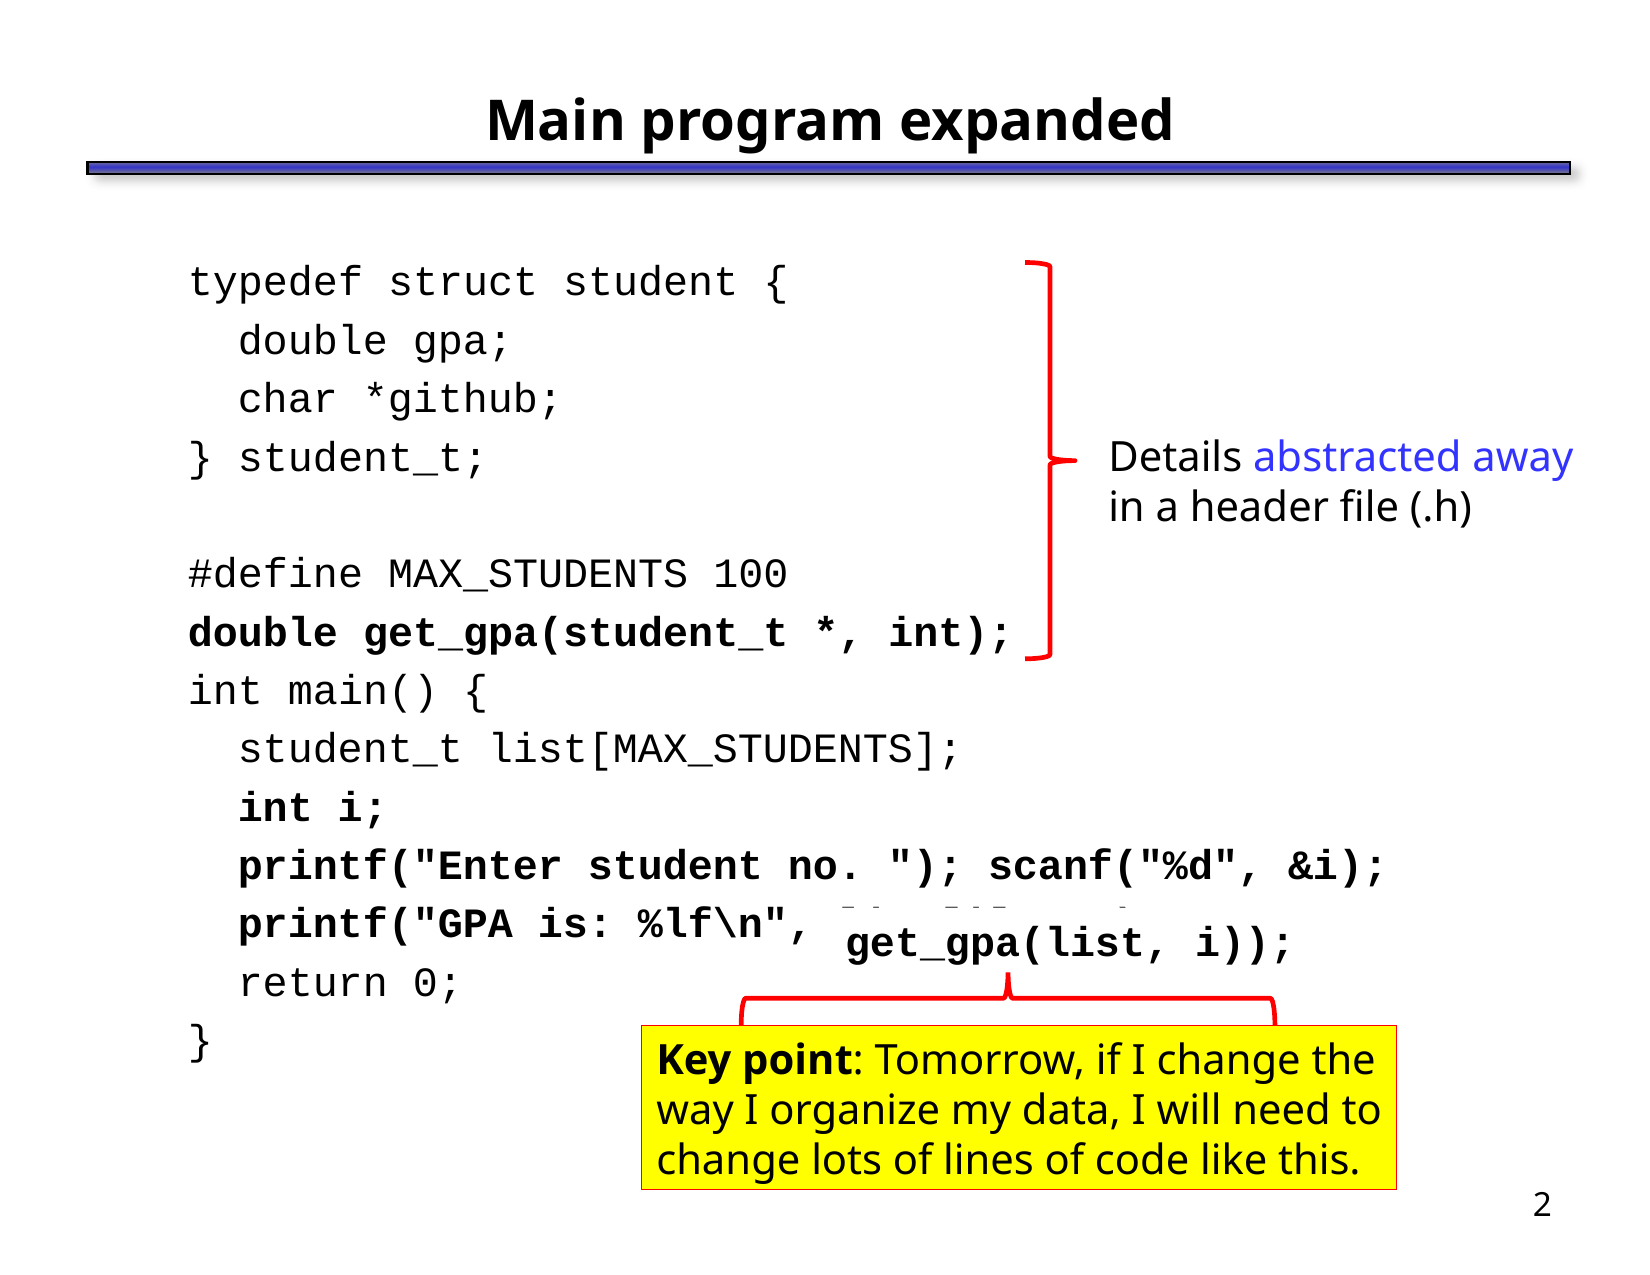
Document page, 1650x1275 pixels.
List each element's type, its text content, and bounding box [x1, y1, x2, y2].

title Main program expanded [87, 75, 1573, 161]
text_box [646, 971, 1392, 1192]
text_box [1024, 262, 1582, 660]
slide_number 2 [1224, 1174, 1569, 1261]
text_box get_gpa(list, i)); [830, 907, 1310, 969]
list typedef struct student { double gpa; char *github; } student_t; #define MAX_STUDENTS 100 double get_gpa(student_t *, int); int main() { student_t list[MAX_STUDENTS]; int i; printf("Enter student no. "); scanf("%d", &i); printf("GPA is: %lf\n", list[i].gpa); return 0; } [87, 187, 1568, 1163]
